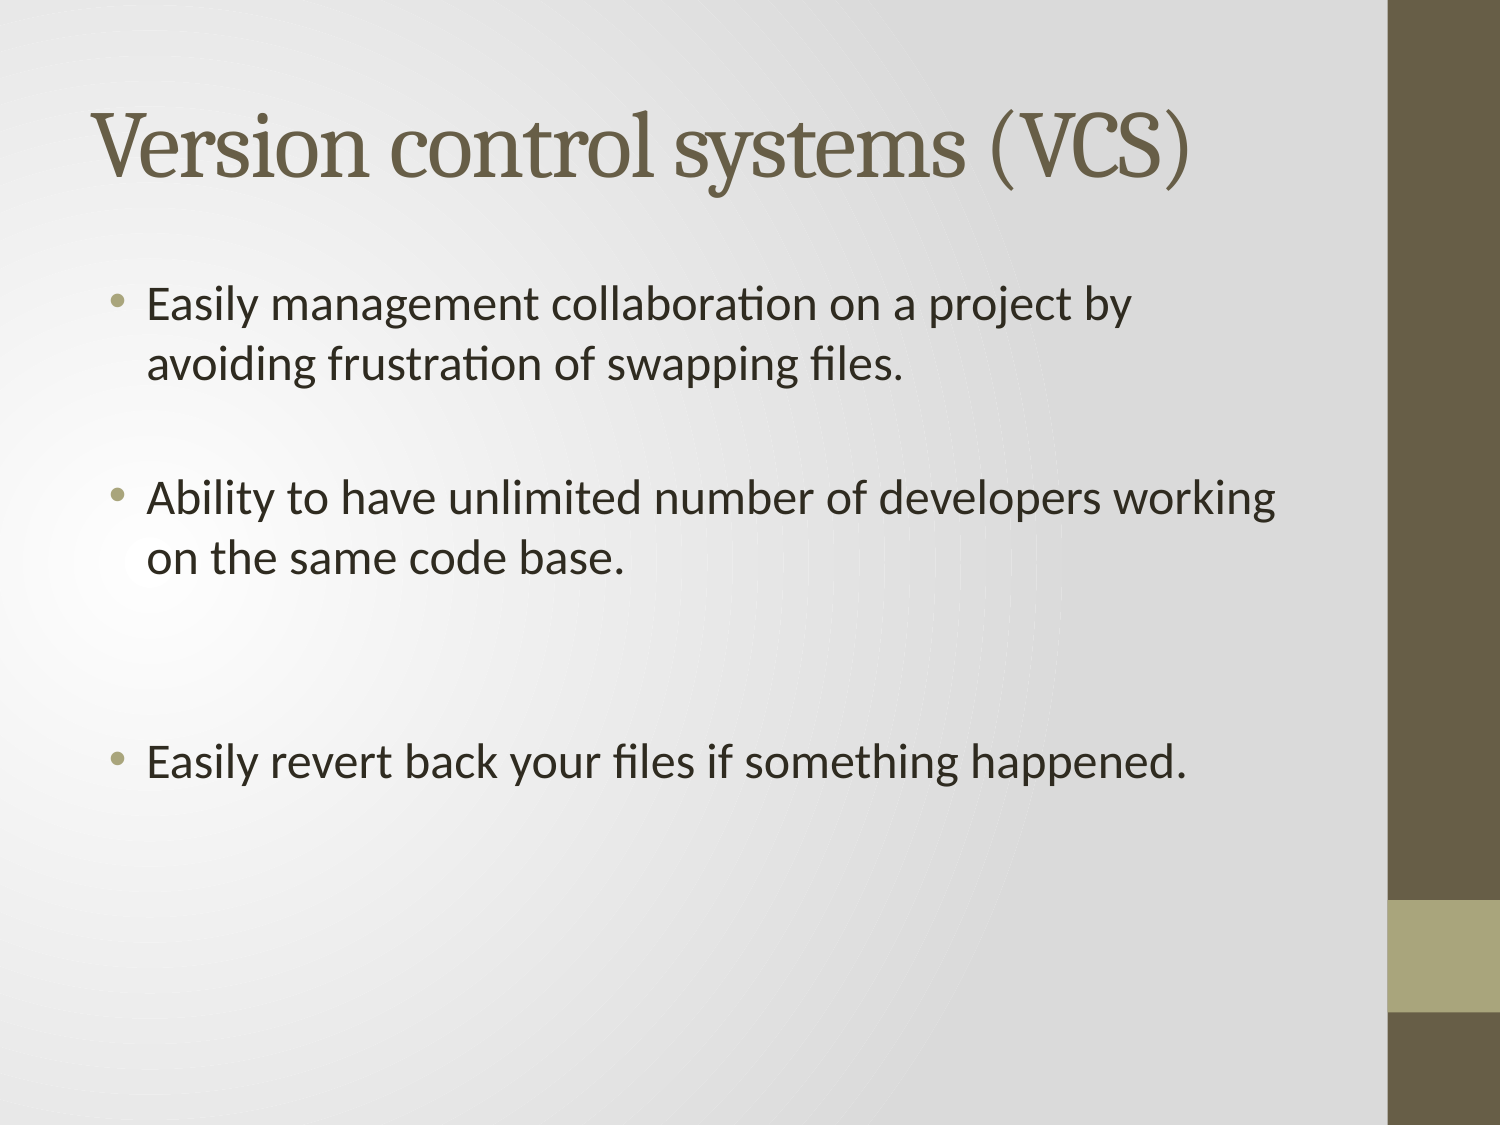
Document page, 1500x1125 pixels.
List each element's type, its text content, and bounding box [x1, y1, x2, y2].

list Easily management collaboration on a project by avoiding frustration of swapping files. Ability to have unlimited number of developers working on the same code base. Easily revert back your files if something happened. [75, 262, 1325, 1050]
title Version control systems (VCS) [75, 45, 1325, 233]
